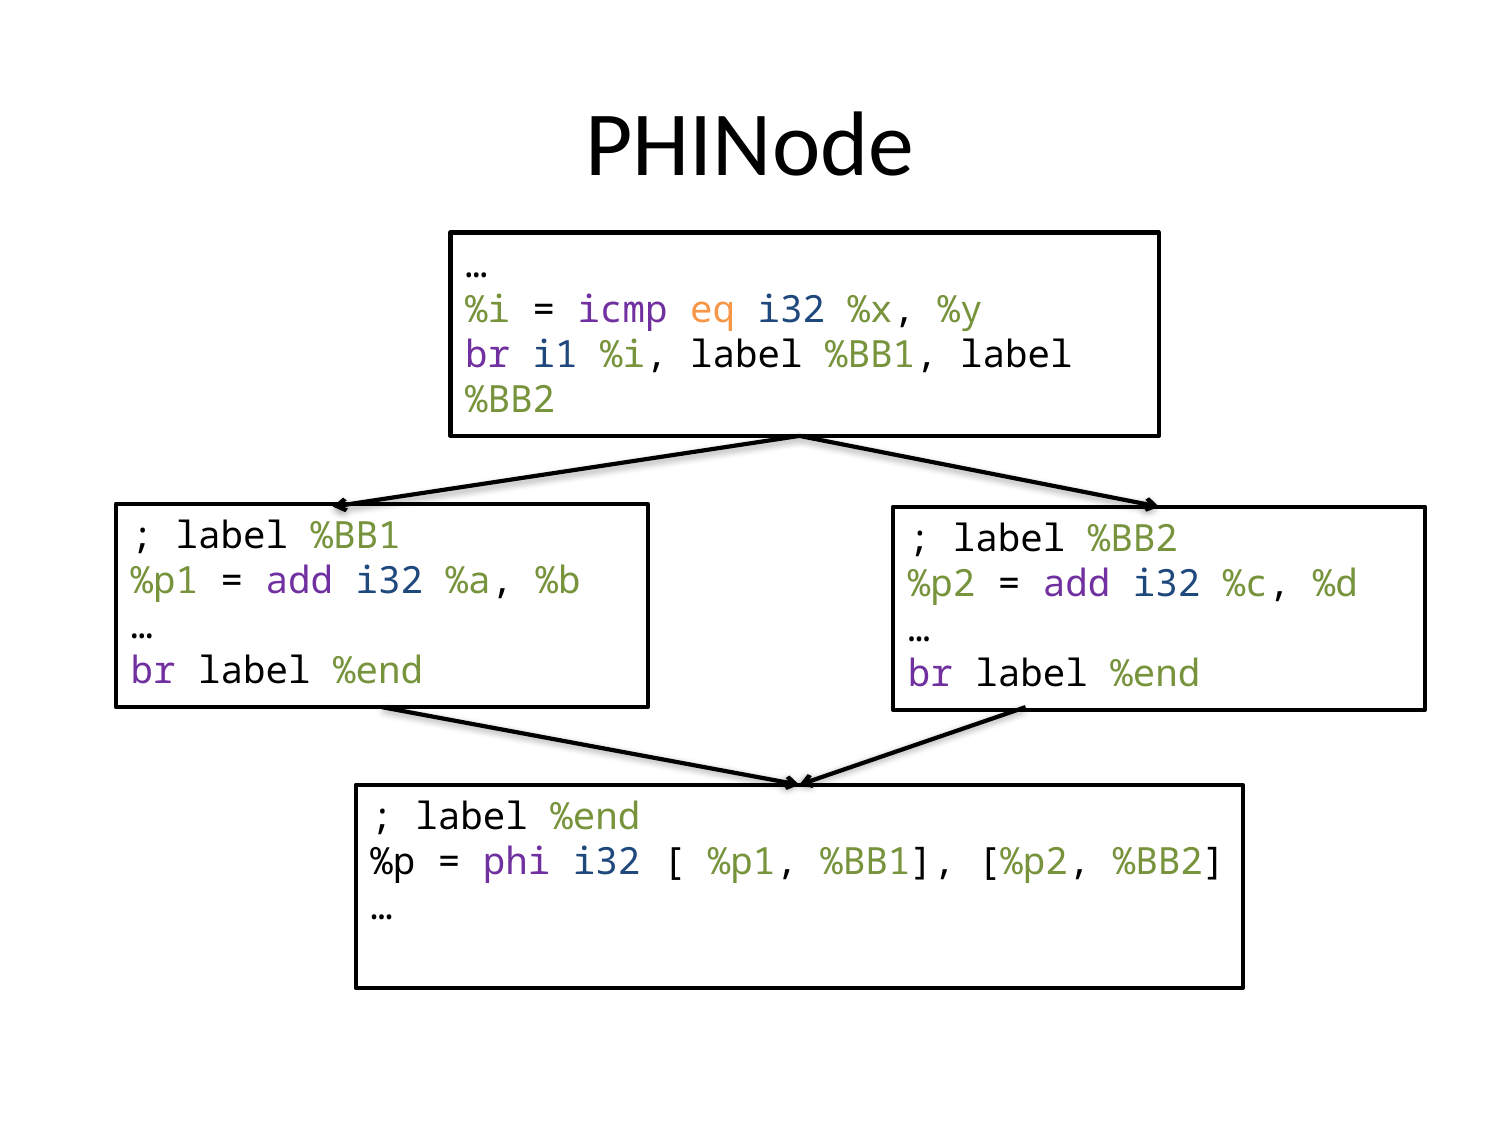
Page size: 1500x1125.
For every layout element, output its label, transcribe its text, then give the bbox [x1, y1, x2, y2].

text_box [799, 706, 1026, 785]
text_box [800, 435, 1160, 507]
text_box ; label %BB1 %p1 = add i32 %a, %b … br label %end [114, 502, 650, 709]
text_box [381, 706, 798, 785]
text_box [332, 435, 800, 507]
text_box … %i = icmp eq i32 %x, %y br i1 %i, label %BB1, label %BB2 [448, 230, 1161, 435]
text_box ; label %BB2 %p2 = add i32 %c, %d … br label %end [891, 505, 1427, 712]
text_box ; label %end %p = phi i32 [ %p1, %BB1], [%p2, %BB2] … [354, 783, 1245, 990]
title PHINode [75, 45, 1425, 233]
